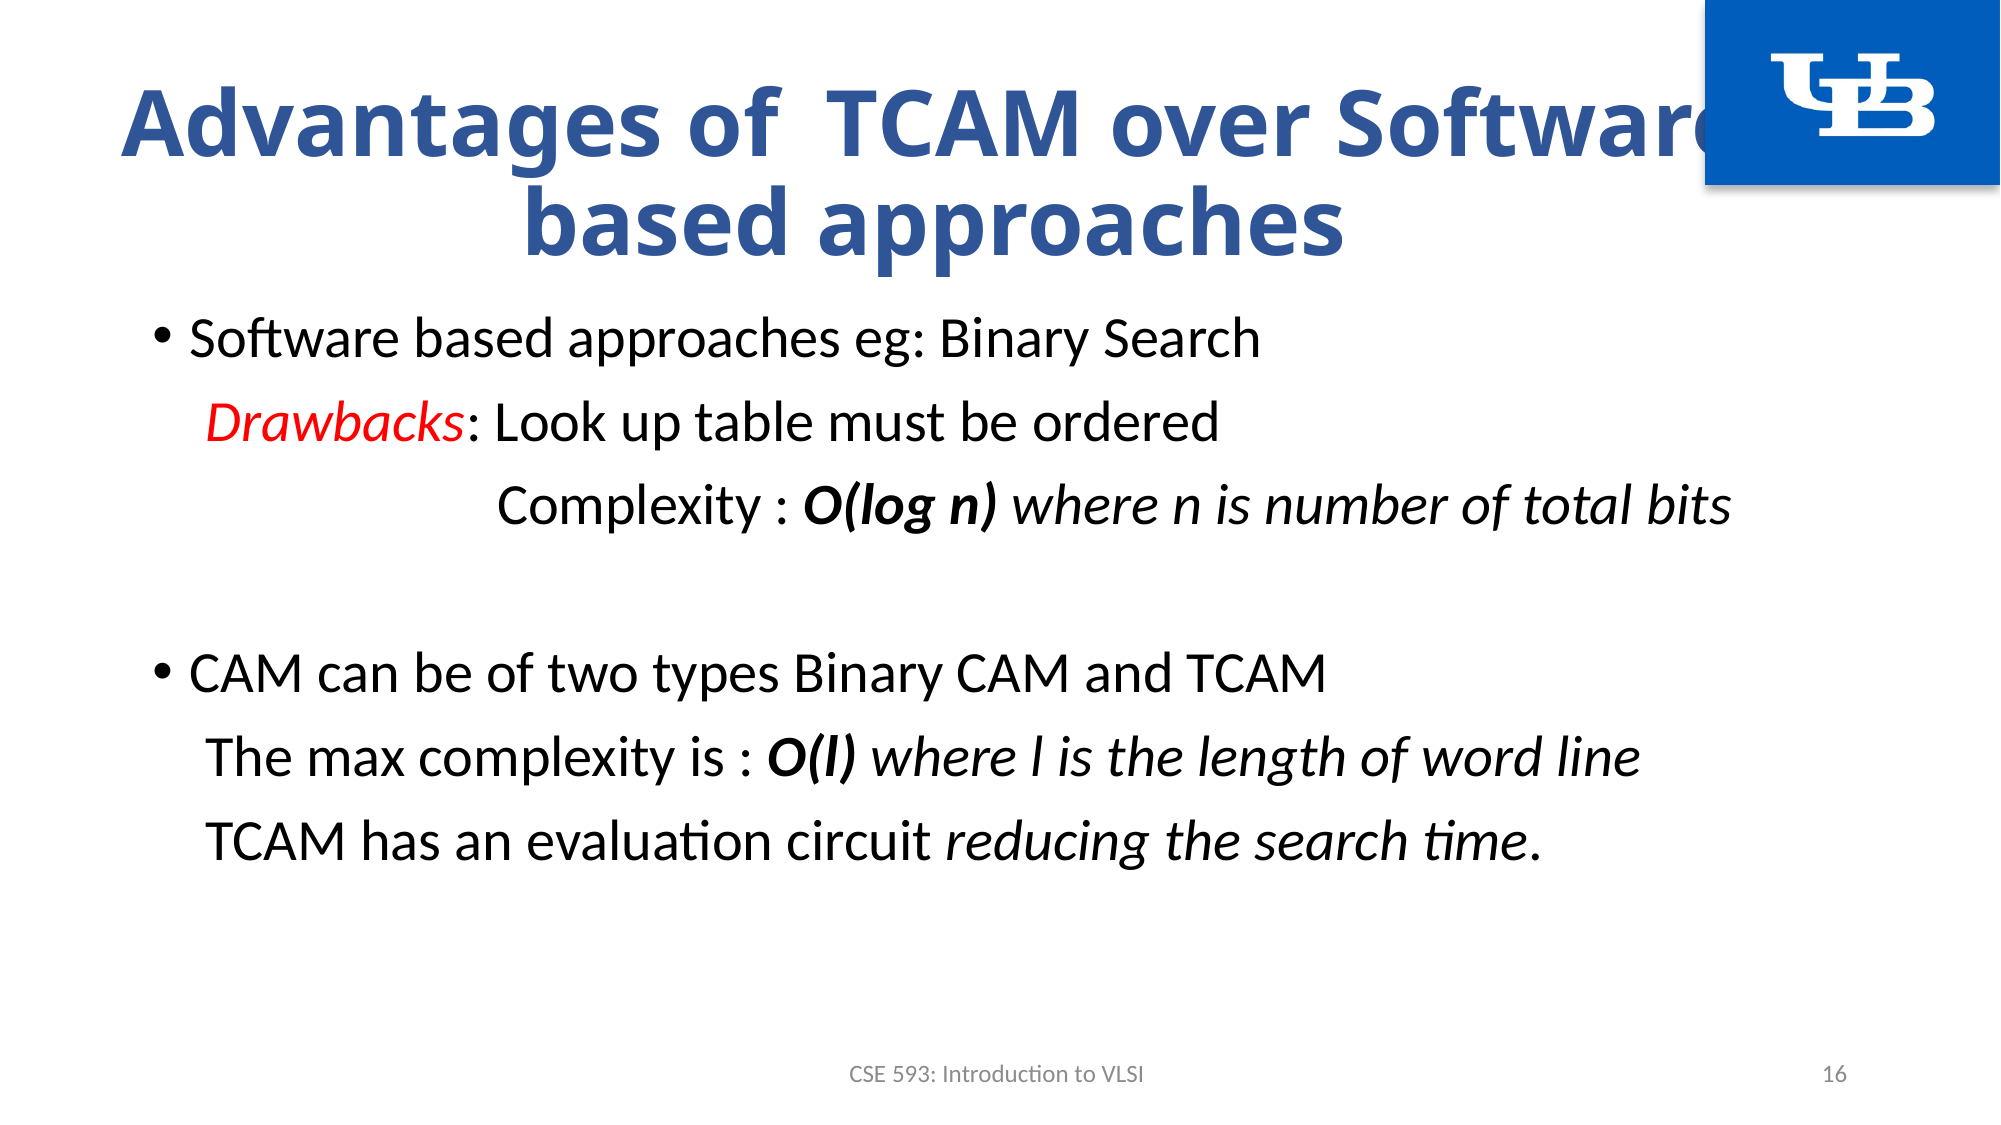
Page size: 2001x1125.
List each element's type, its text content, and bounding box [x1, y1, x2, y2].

picture [1705, 0, 2000, 185]
slide_number 16 [1412, 1042, 1863, 1103]
footer CSE 593: Introduction to VLSI [662, 1042, 1338, 1103]
list Software based approaches eg: Binary Search Drawbacks: Look up table must be ordered Complexity : O(log n) where n is number of total bits CAM can be of two types Binary CAM and TCAM The max complexity is : O(l) where l is the length of word line TCAM has an evaluation circuit reducing the search time. [137, 299, 1923, 1014]
title Advantages of TCAM over Software based approaches [71, 67, 1797, 285]
